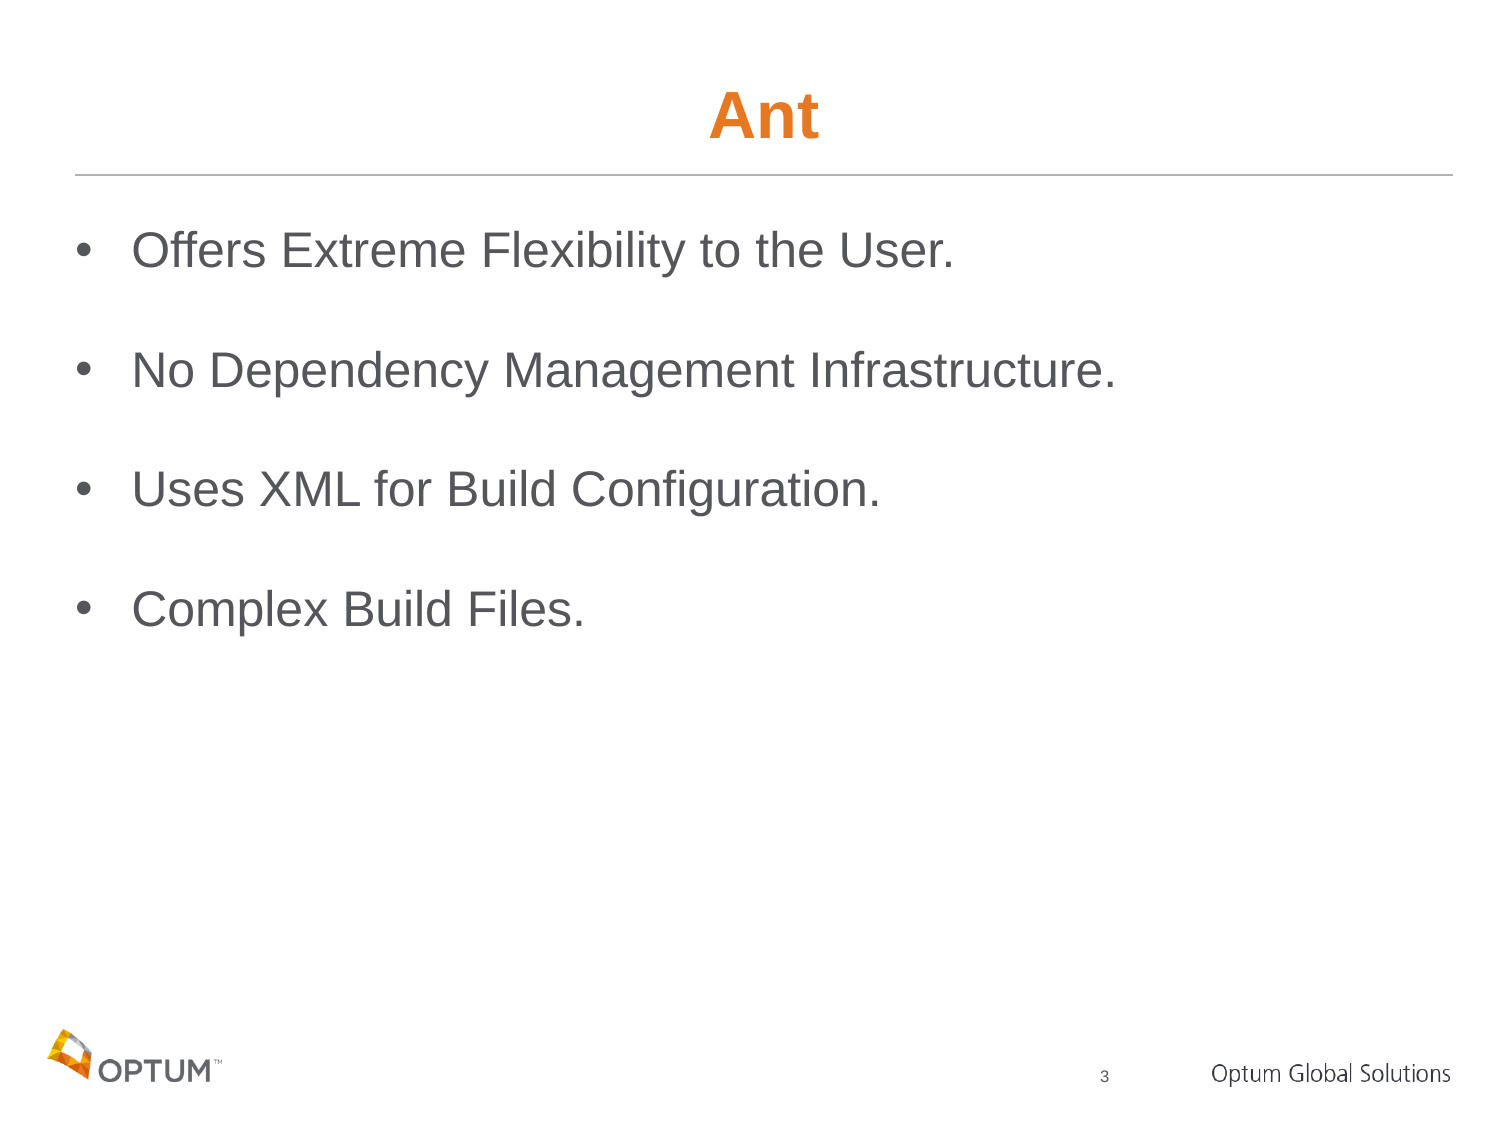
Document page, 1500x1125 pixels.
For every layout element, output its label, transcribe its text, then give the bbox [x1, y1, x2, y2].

picture [45, 1027, 224, 1084]
list Offers Extreme Flexibility to the User. No Dependency Management Infrastructure. Uses XML for Build Configuration. Complex Build Files. [75, 222, 1454, 1009]
slide_number 3 [1100, 1055, 1164, 1096]
picture [1212, 1063, 1450, 1087]
title Ant [75, 50, 1454, 152]
